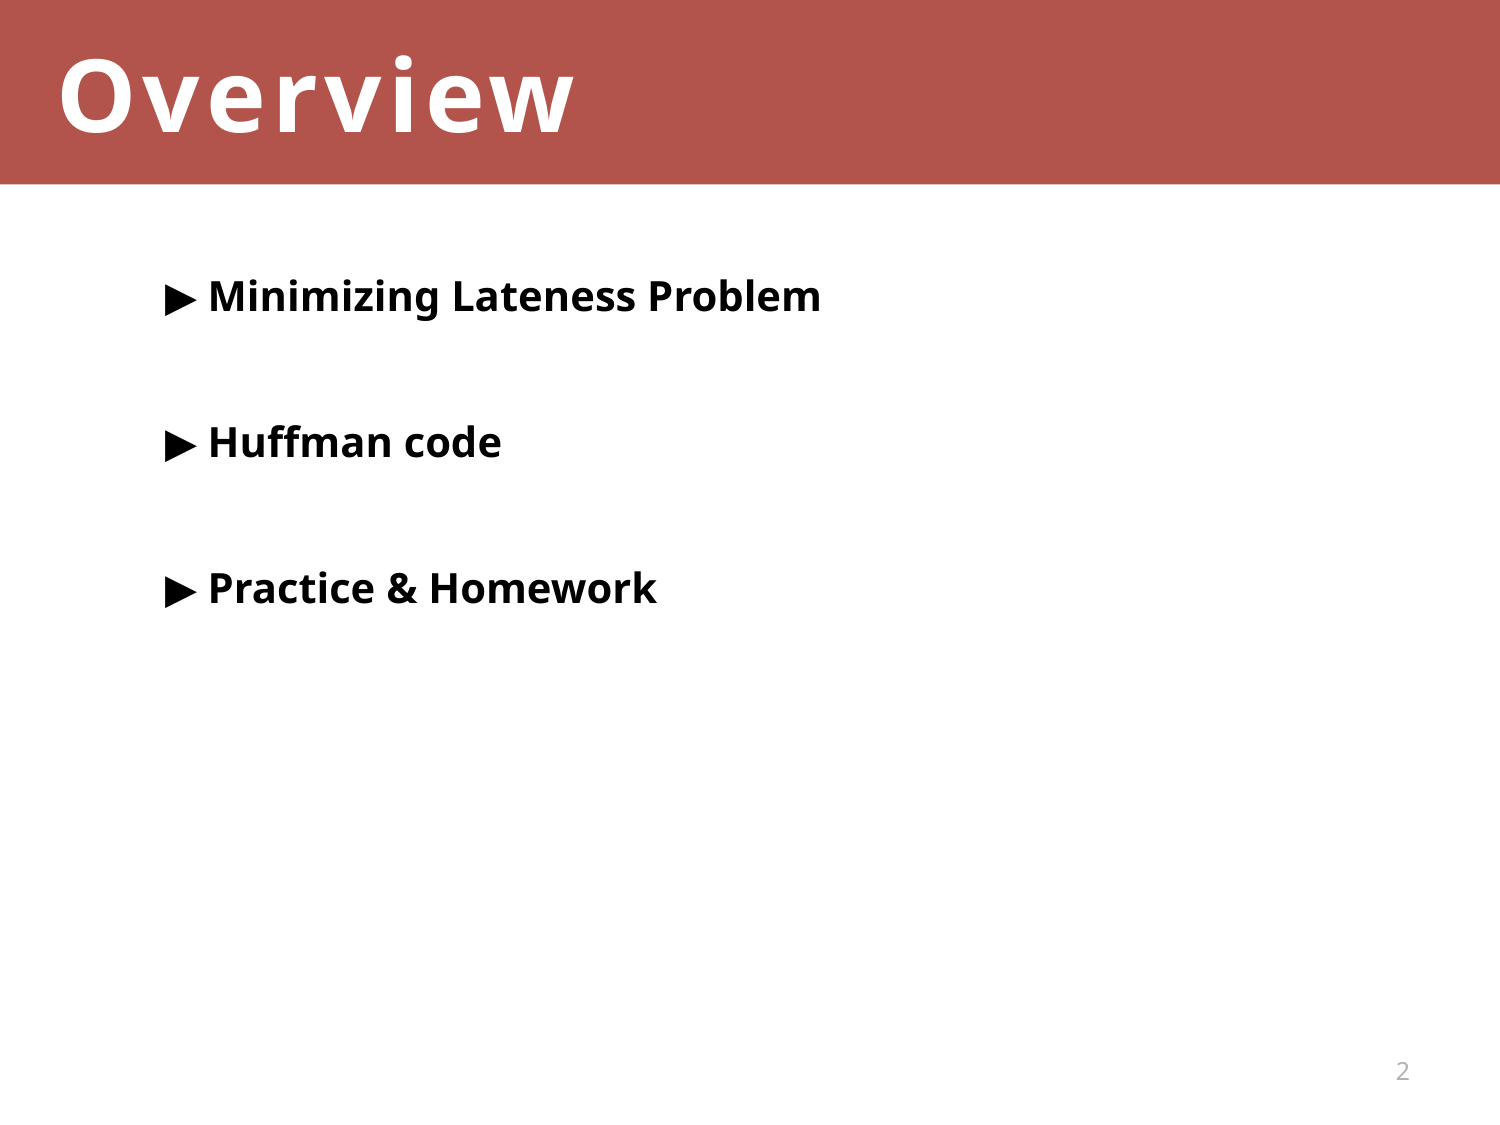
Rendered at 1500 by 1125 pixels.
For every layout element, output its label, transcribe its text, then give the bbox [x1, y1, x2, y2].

text_box ▶ Minimizing Lateness Problem ▶ Huffman code ▶ Practice & Homework [74, 262, 1425, 1125]
text_box Overview [41, 0, 1459, 185]
slide_number 2 [1074, 1042, 1425, 1103]
